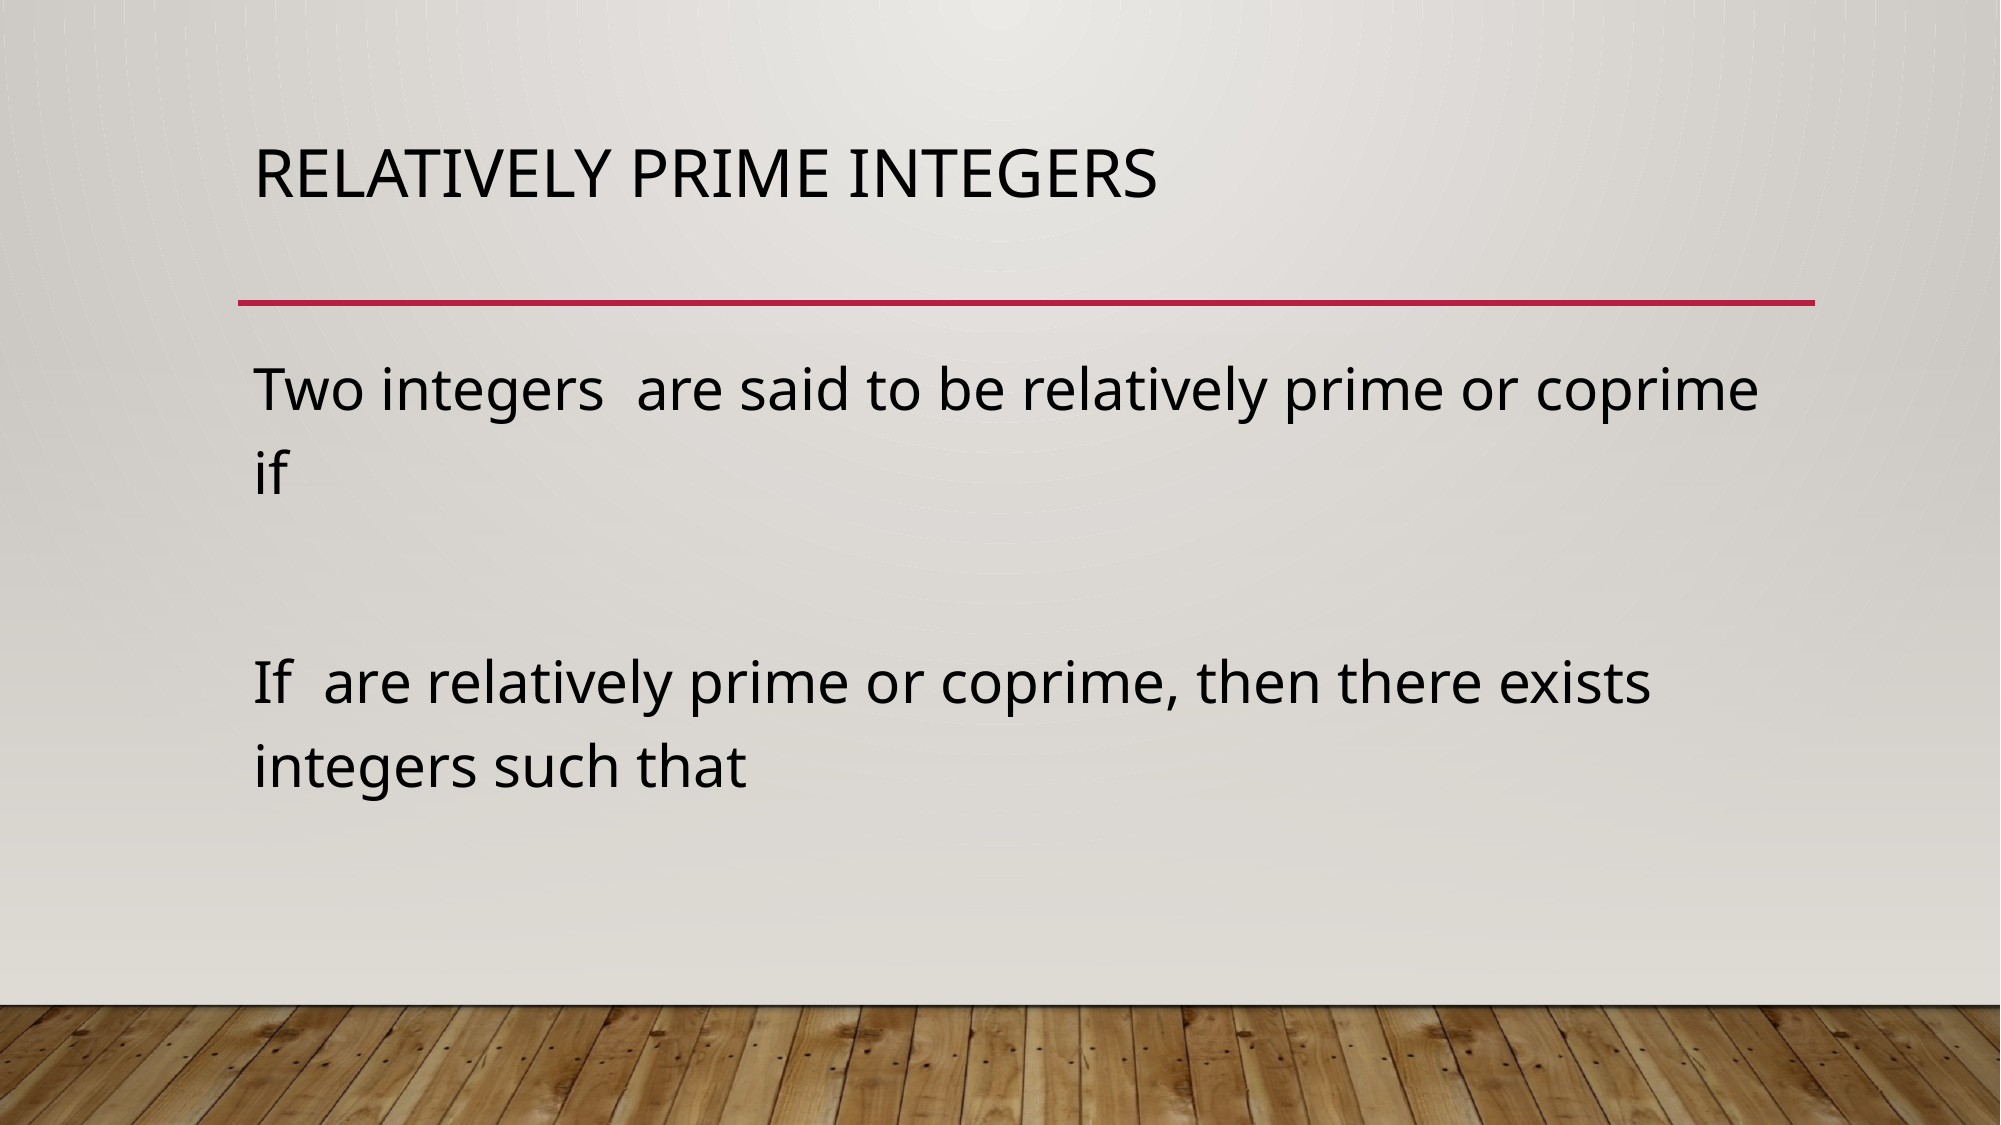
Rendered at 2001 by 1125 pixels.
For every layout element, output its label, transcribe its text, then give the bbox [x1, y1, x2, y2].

picture [0, 1005, 2000, 1125]
title Relatively prime integers [238, 131, 1814, 305]
